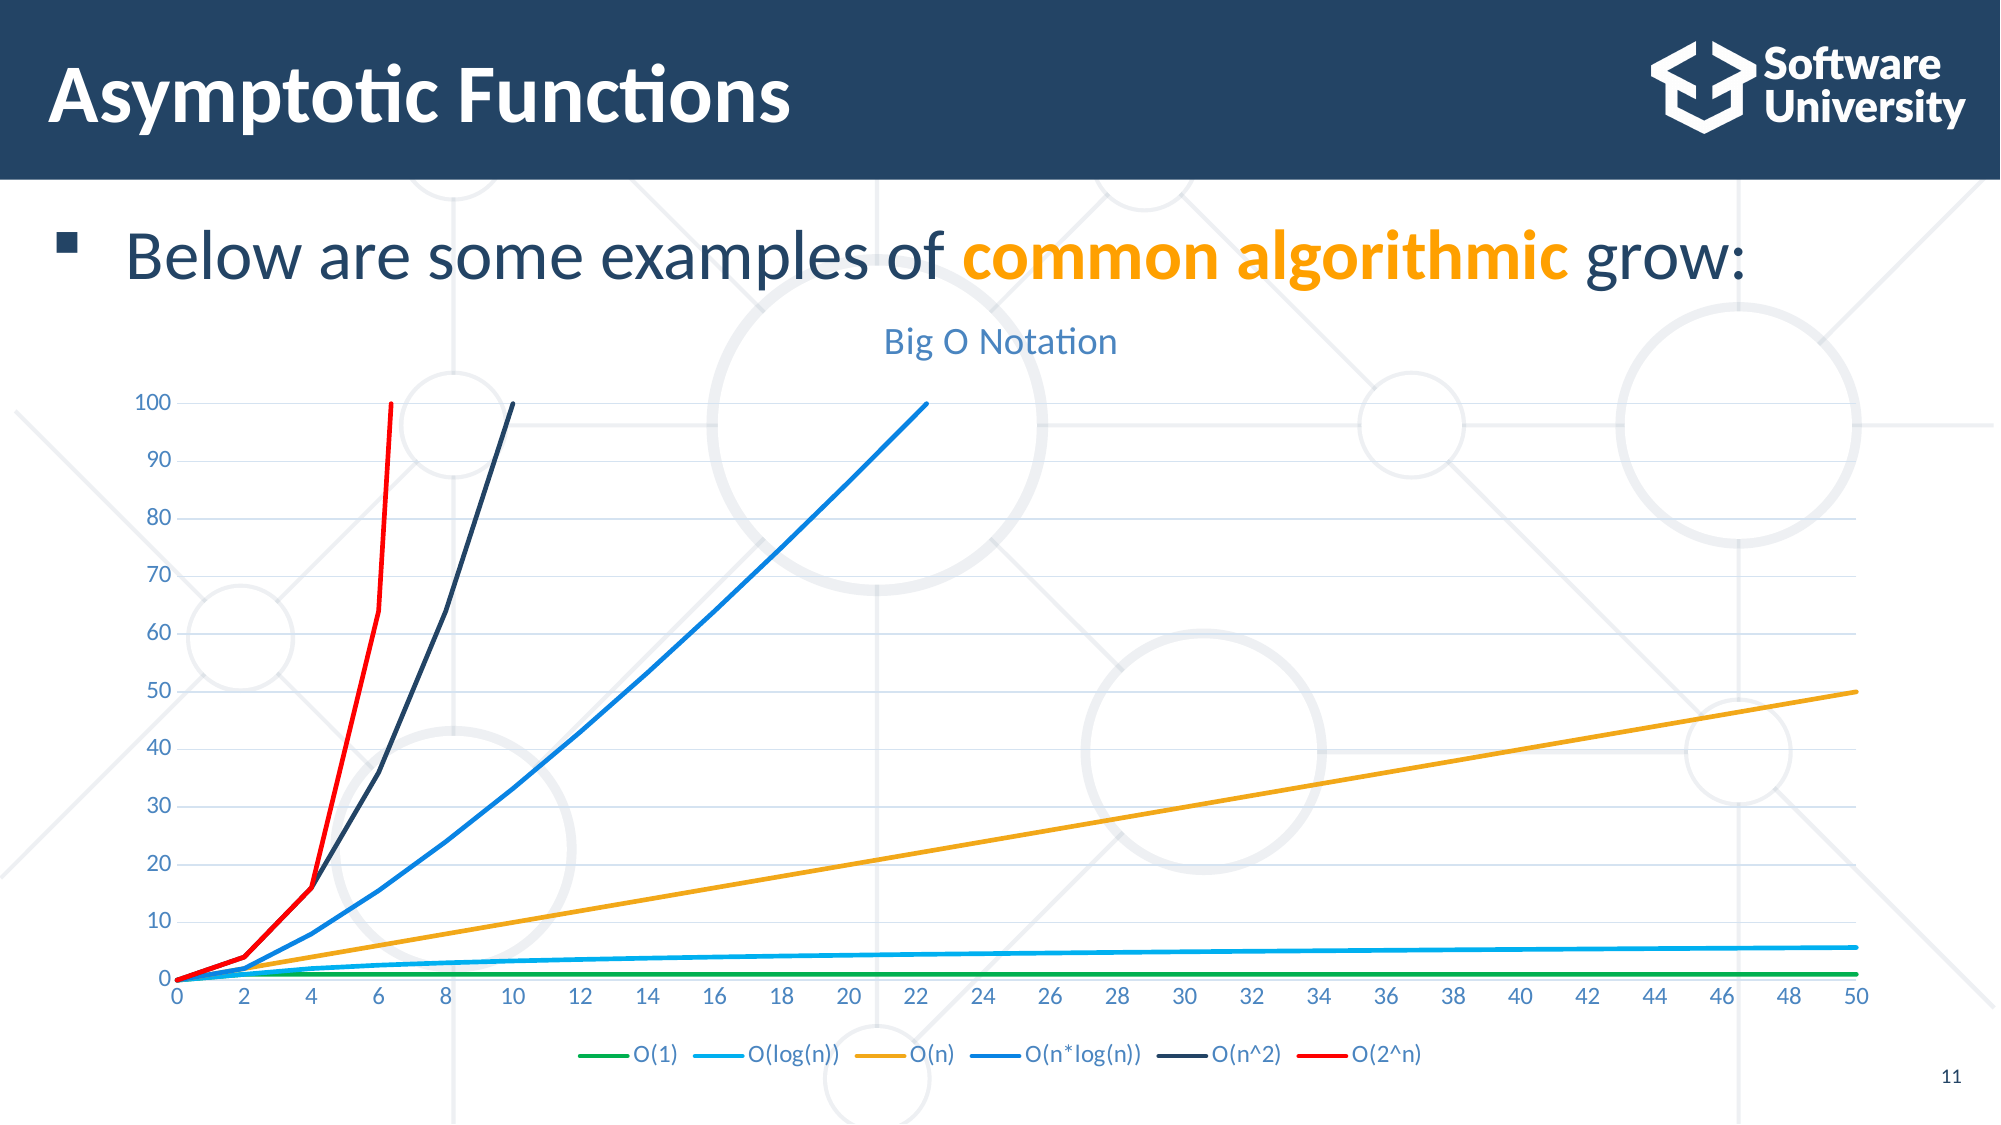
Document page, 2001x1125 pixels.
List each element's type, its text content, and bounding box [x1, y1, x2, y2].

picture [1651, 41, 1966, 134]
slide_number 11 [1897, 1049, 1968, 1101]
chart [97, 288, 1906, 1075]
text_box Below are some examples of common algorithmic grow: [33, 199, 1970, 302]
title Asymptotic Functions [31, 16, 1591, 162]
